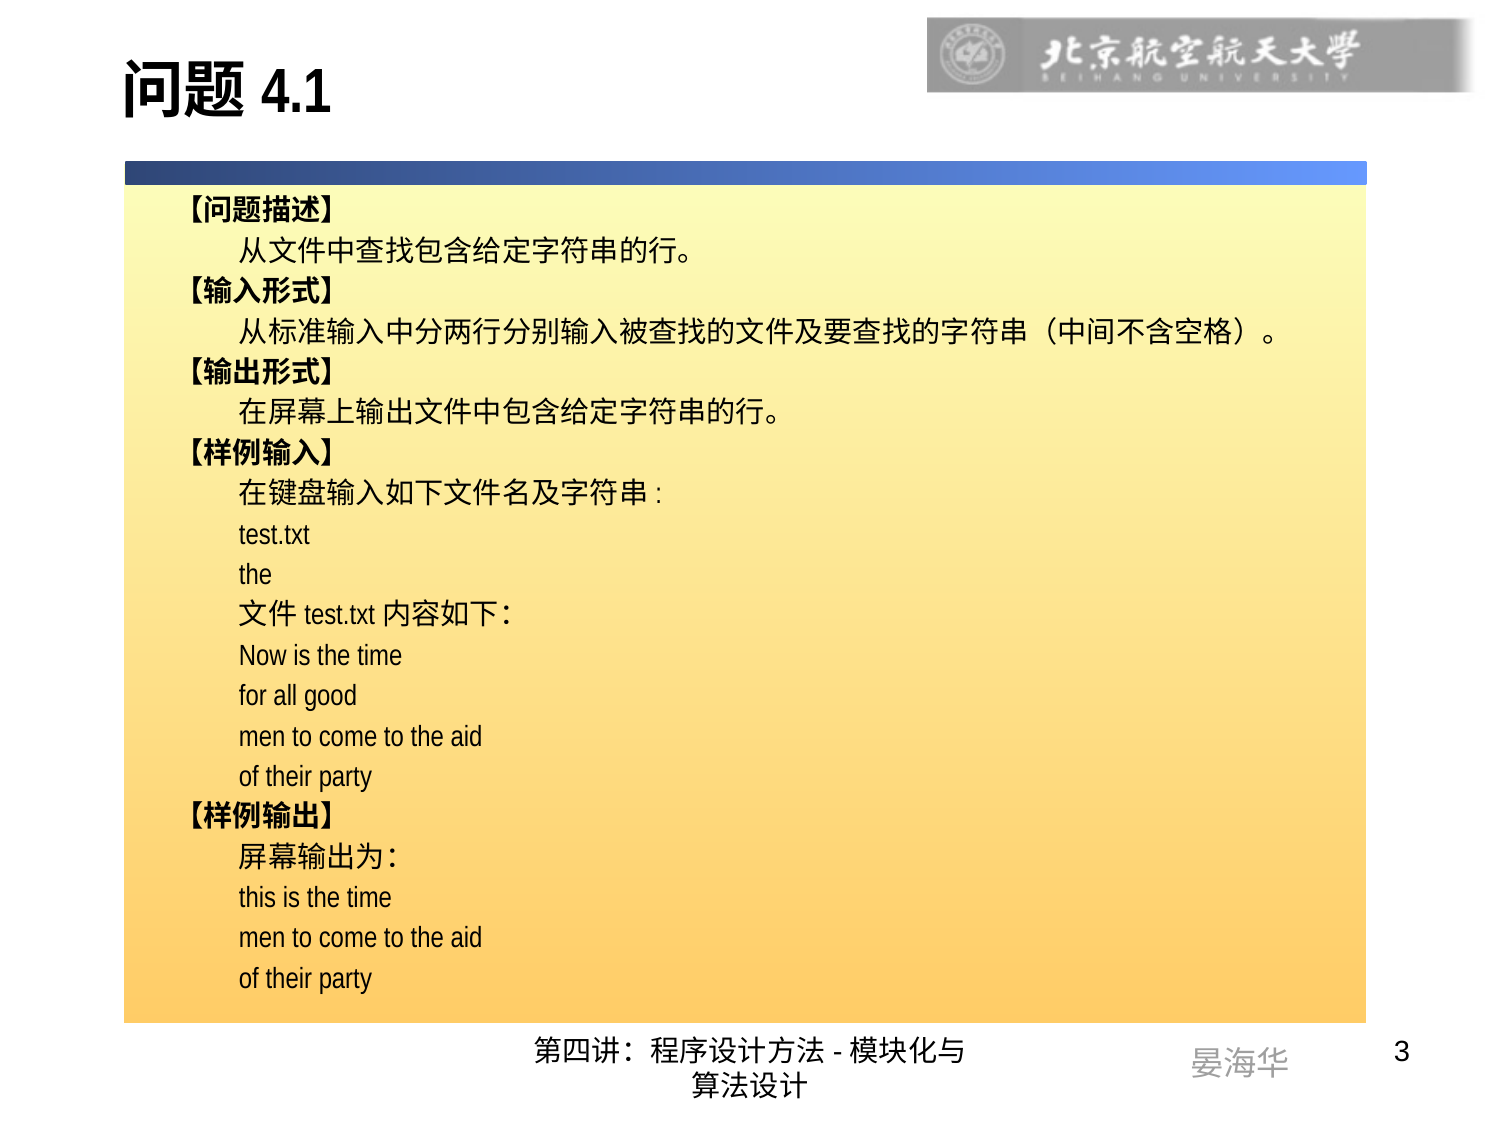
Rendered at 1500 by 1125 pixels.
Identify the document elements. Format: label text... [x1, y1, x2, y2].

slide_number 3 [1074, 1024, 1426, 1103]
list 【问题描述】 从文件中查找包含给定字符串的行。 【输入形式】 从标准输入中分两行分别输入被查找的文件及要查找的字符串（中间不含空格）。 【输出形式】 在屏幕上输出文件中包含给定字符串的行。 【样例输入】 在键盘输入如下文件名及字符串: test.txt the 文件test.txt内容如下： Now is the time for all good men to come to the aid of their party 【样例输出】 屏幕输出为： this is the time men to come to the aid of their party [159, 196, 1326, 986]
footer 第四讲：程序设计方法-模块化与算法设计 [512, 1024, 988, 1103]
picture [927, 0, 1500, 102]
title 问题4.1 [105, 25, 1450, 164]
